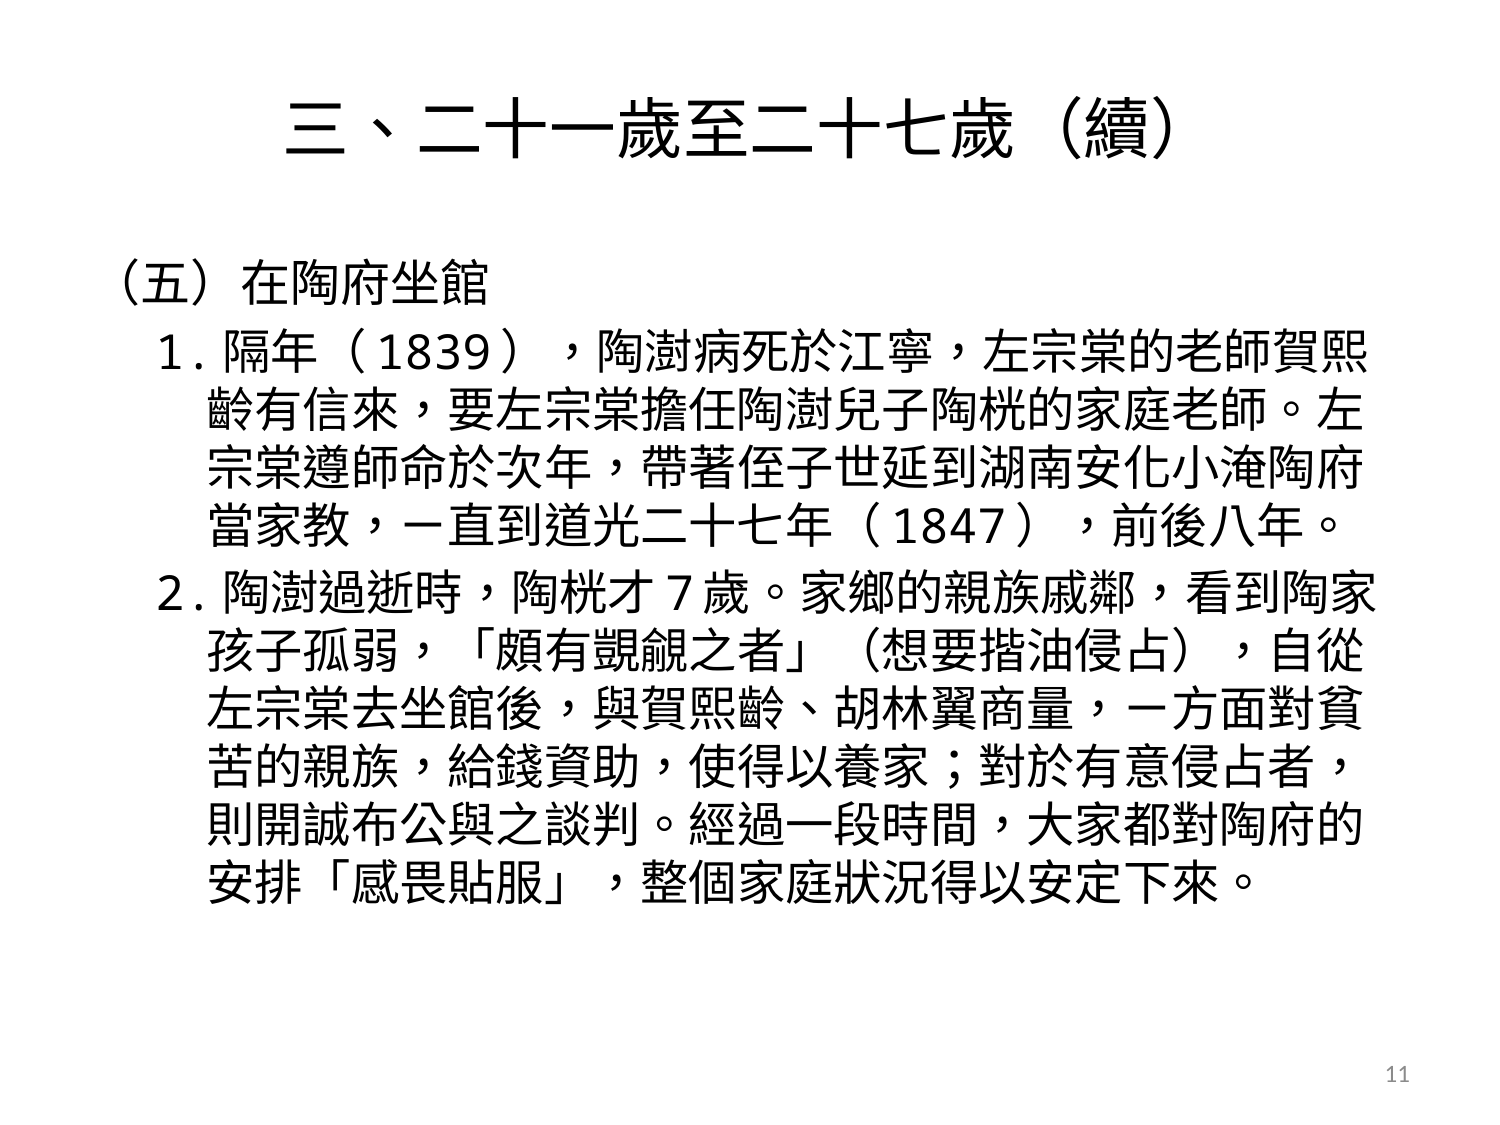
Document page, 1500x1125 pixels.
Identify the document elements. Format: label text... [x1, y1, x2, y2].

slide_number 11 [1074, 1042, 1425, 1103]
list （五）在陶府坐館 1.隔年（1839），陶澍病死於江寧，左宗棠的老師賀熙齡有信來，要左宗棠擔任陶澍兒子陶桄的家庭老師。左宗棠遵師命於次年，帶著侄子世延到湖南安化小淹陶府當家教，ㄧ直到道光二十七年（1847），前後八年。 2.陶澍過逝時，陶桄才7歲。家鄉的親族戚鄰，看到陶家孩子孤弱，「頗有覬覦之者」（想要揩油侵占），自從左宗棠去坐館後，與賀熙齡、胡林翼商量，ㄧ方面對貧苦的親族，給錢資助，使得以養家；對於有意侵占者，則開誠布公與之談判。經過一段時間，大家都對陶府的安排「感畏貼服」，整個家庭狀況得以安定下來。 [75, 243, 1425, 1005]
title 三、二十一歲至二十七歲（續） [75, 45, 1425, 209]
